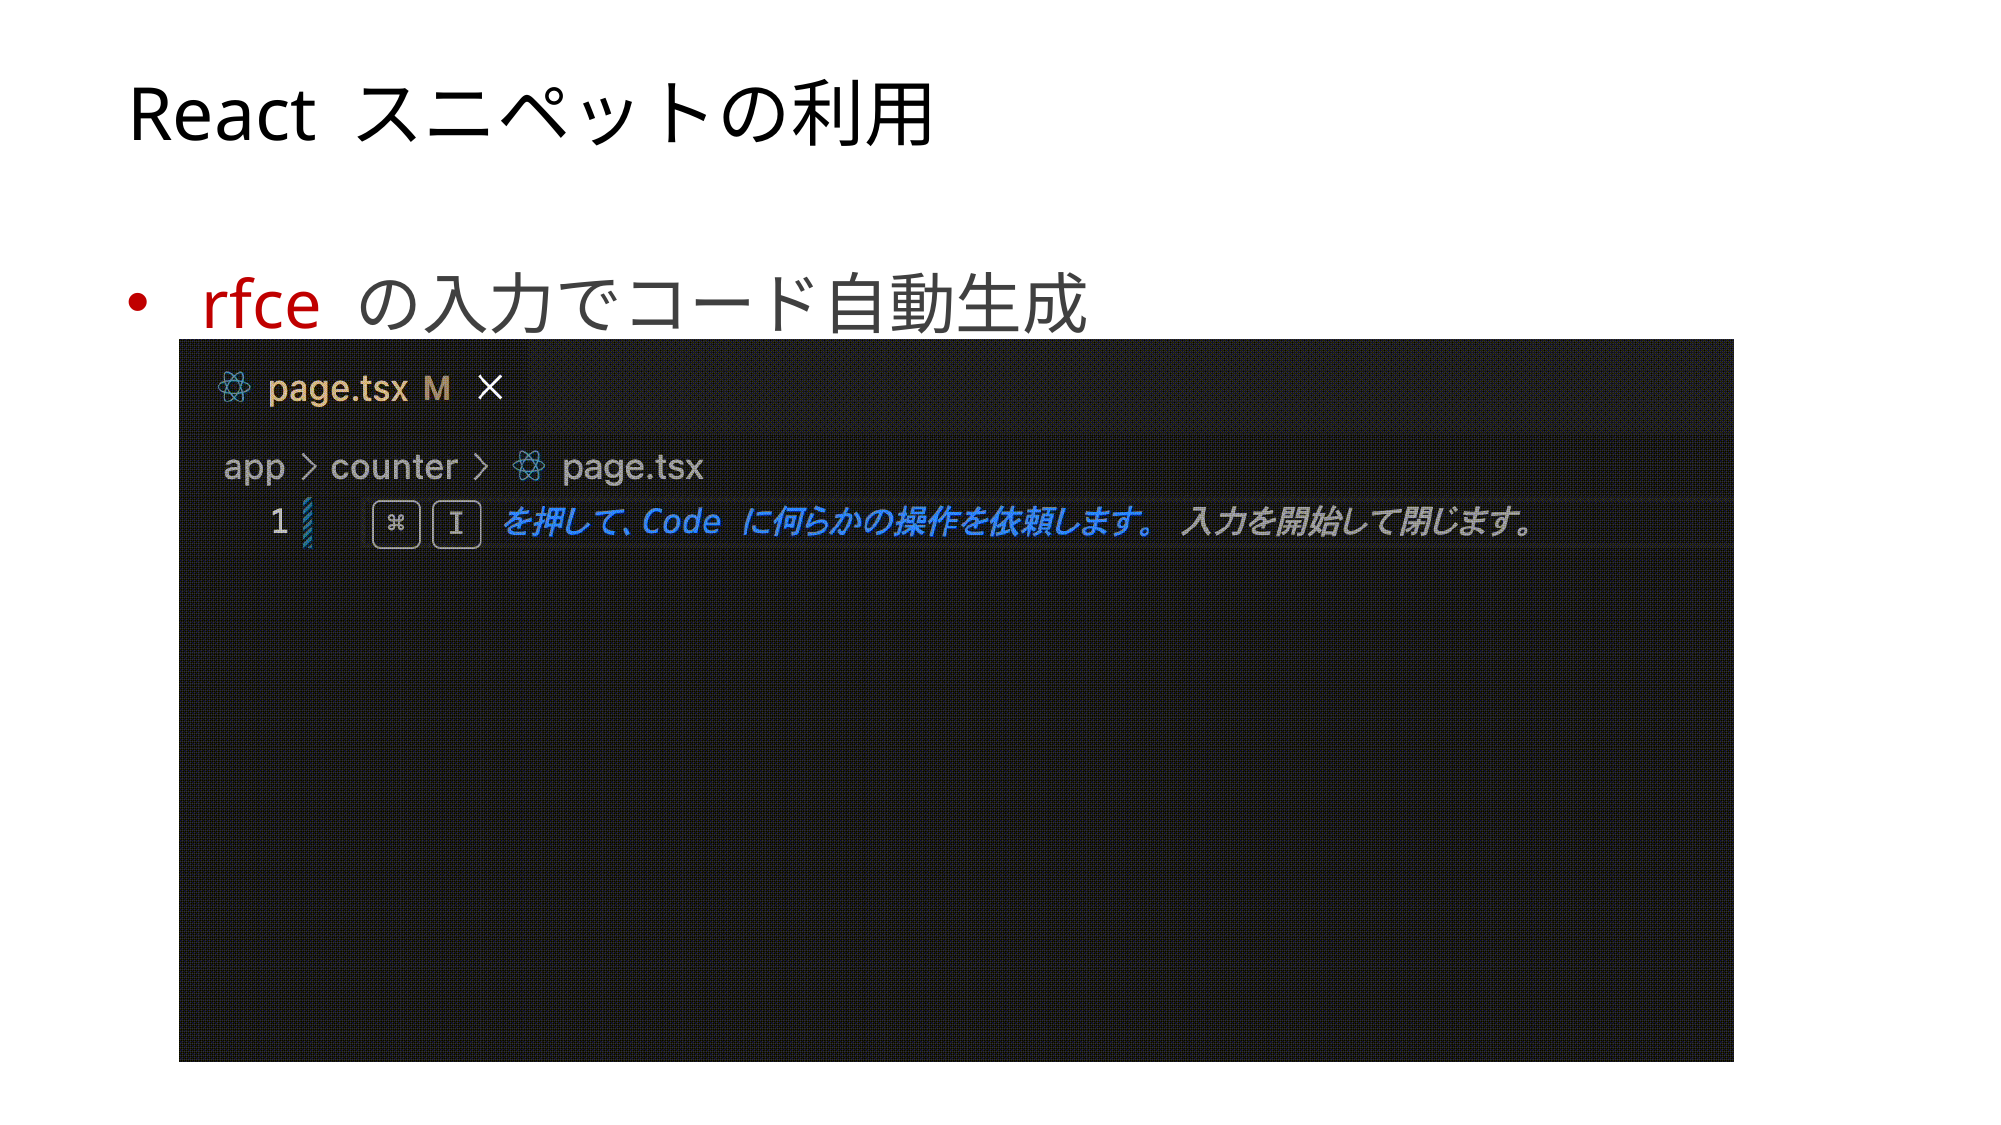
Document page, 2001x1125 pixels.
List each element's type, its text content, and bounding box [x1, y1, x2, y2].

title React スニペットの利用 [112, 69, 1897, 164]
text_box rfce の入力でコード自動生成 [111, 213, 1894, 349]
picture [178, 338, 1735, 1062]
